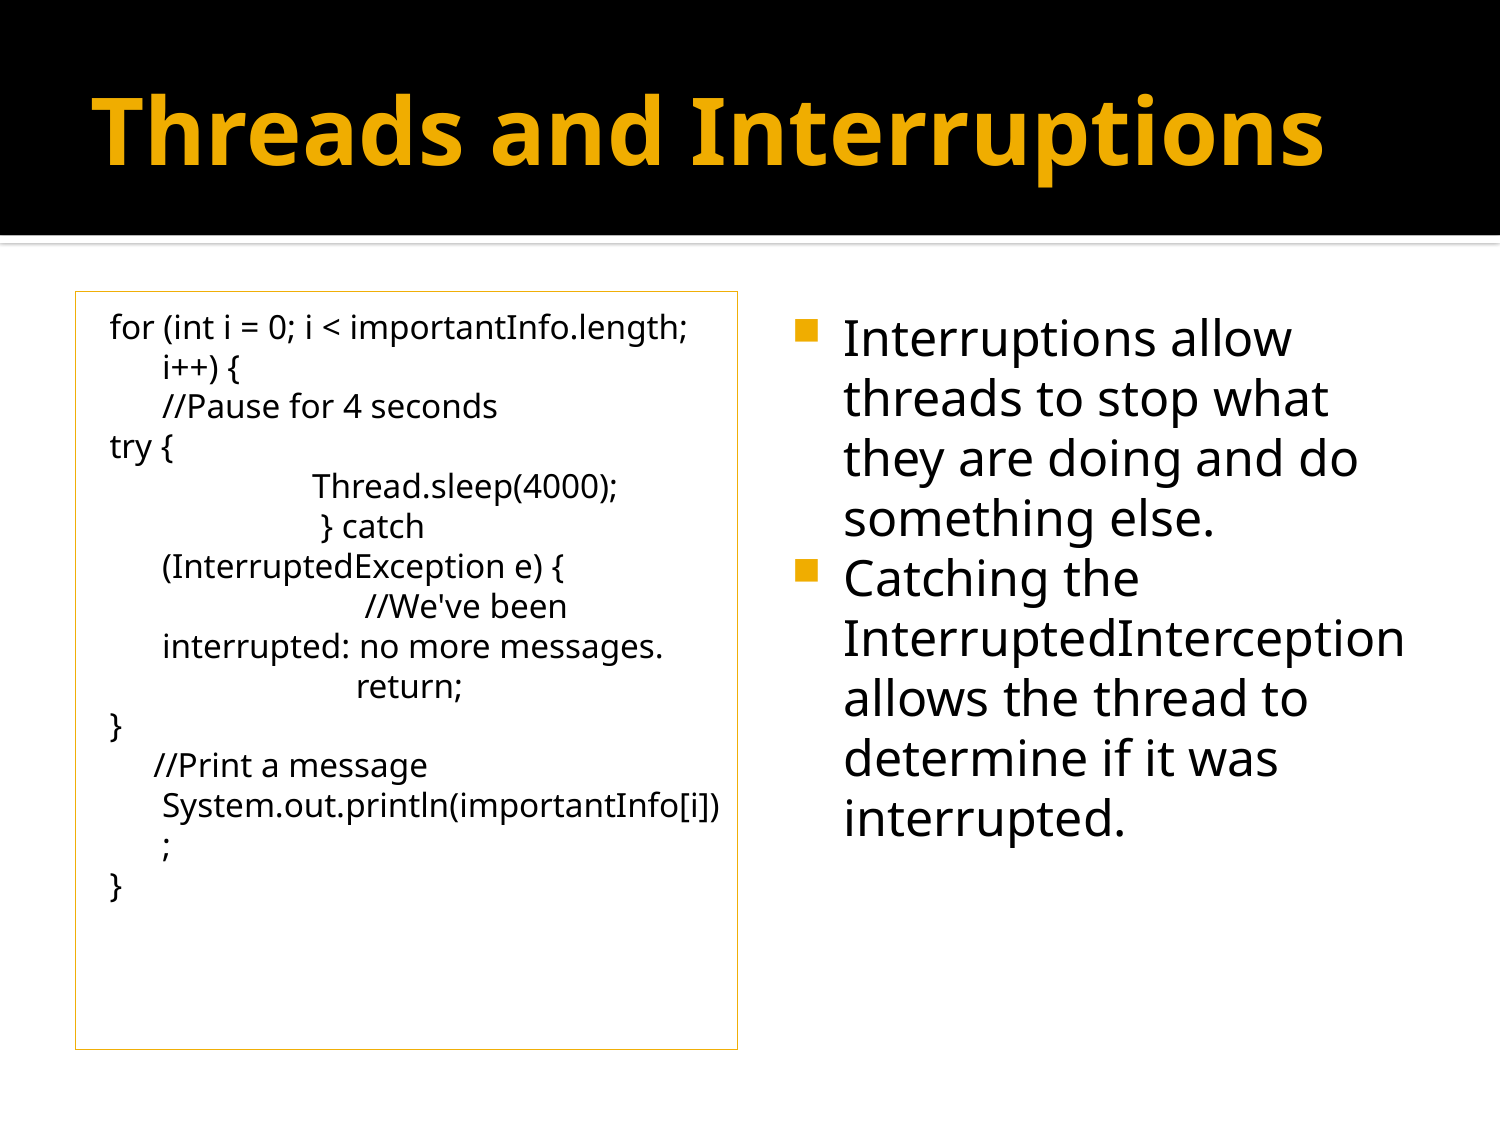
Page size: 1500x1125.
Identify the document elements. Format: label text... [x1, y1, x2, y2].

list for (int i = 0; i < importantInfo.length; i++) { //Pause for 4 seconds try { Thread.sleep(4000); } catch (InterruptedException e) { //We've been interrupted: no more messages. return; } //Print a message System.out.println(importantInfo[i]); } [75, 291, 738, 1050]
title Threads and Interruptions [75, 24, 1425, 231]
list Interruptions allow threads to stop what they are doing and do something else. Catching the InterruptedInterception allows the thread to determine if it was interrupted. [762, 291, 1425, 1050]
